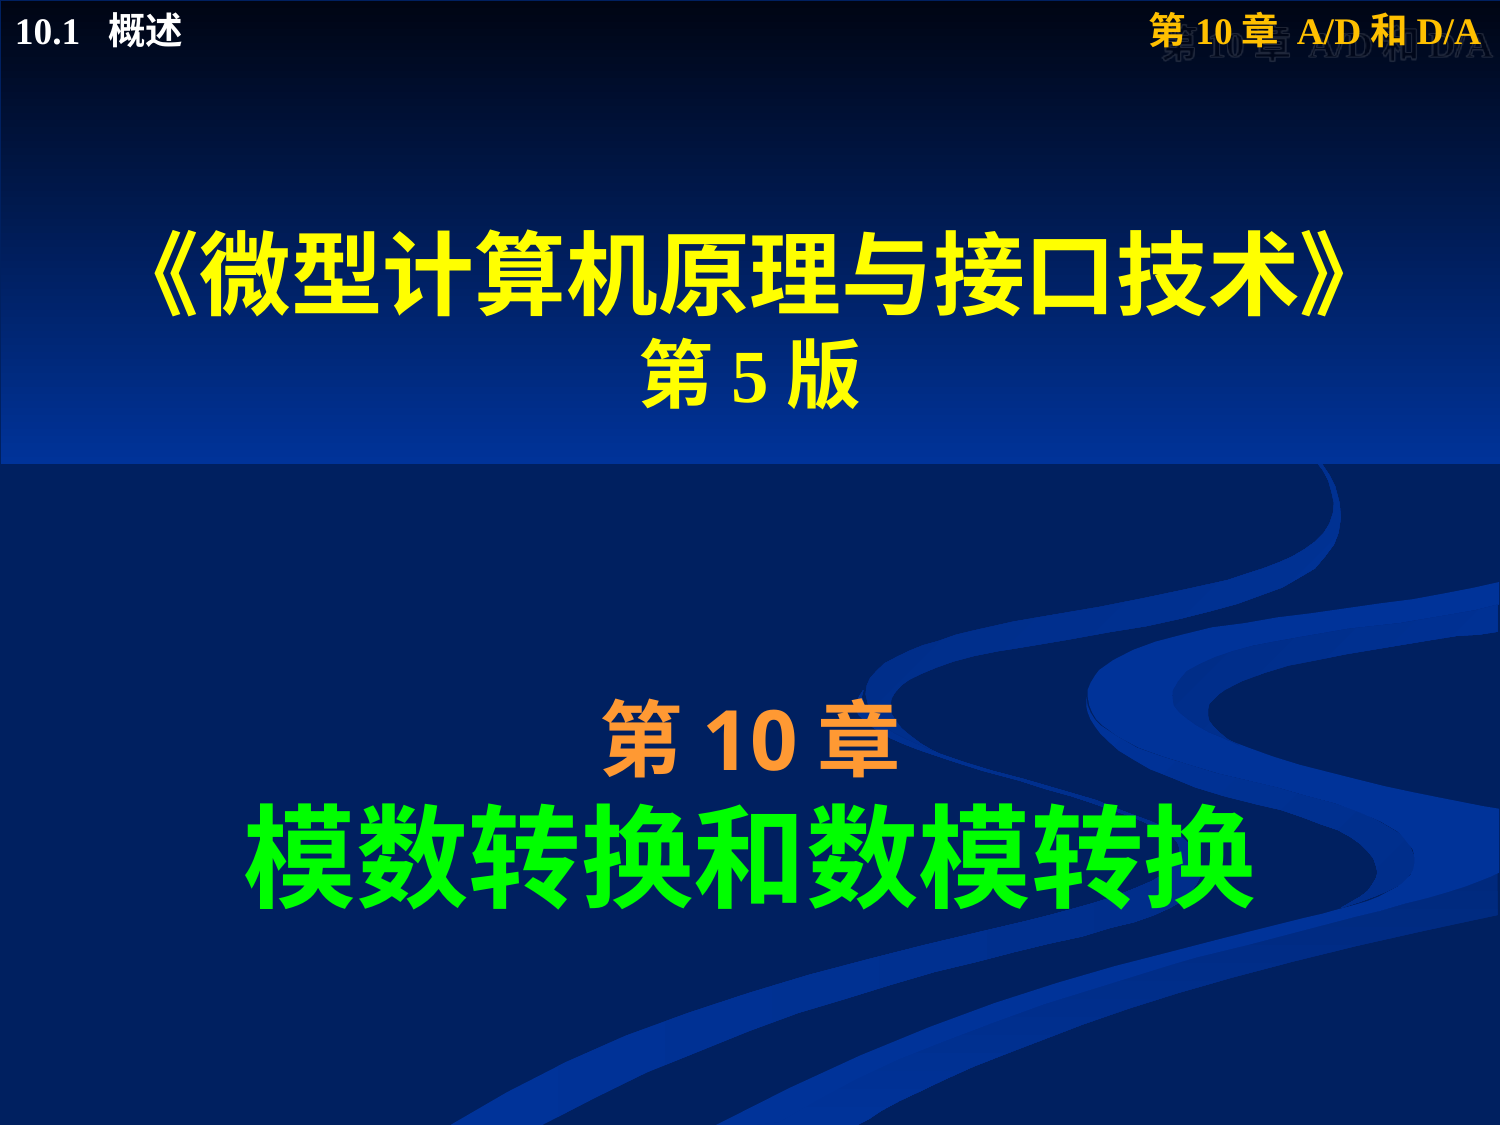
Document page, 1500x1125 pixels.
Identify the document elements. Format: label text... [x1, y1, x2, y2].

text_box 《微型计算机原理与接口技术》 第5版 第10章 模数转换和数模转换 [50, 124, 1450, 1015]
